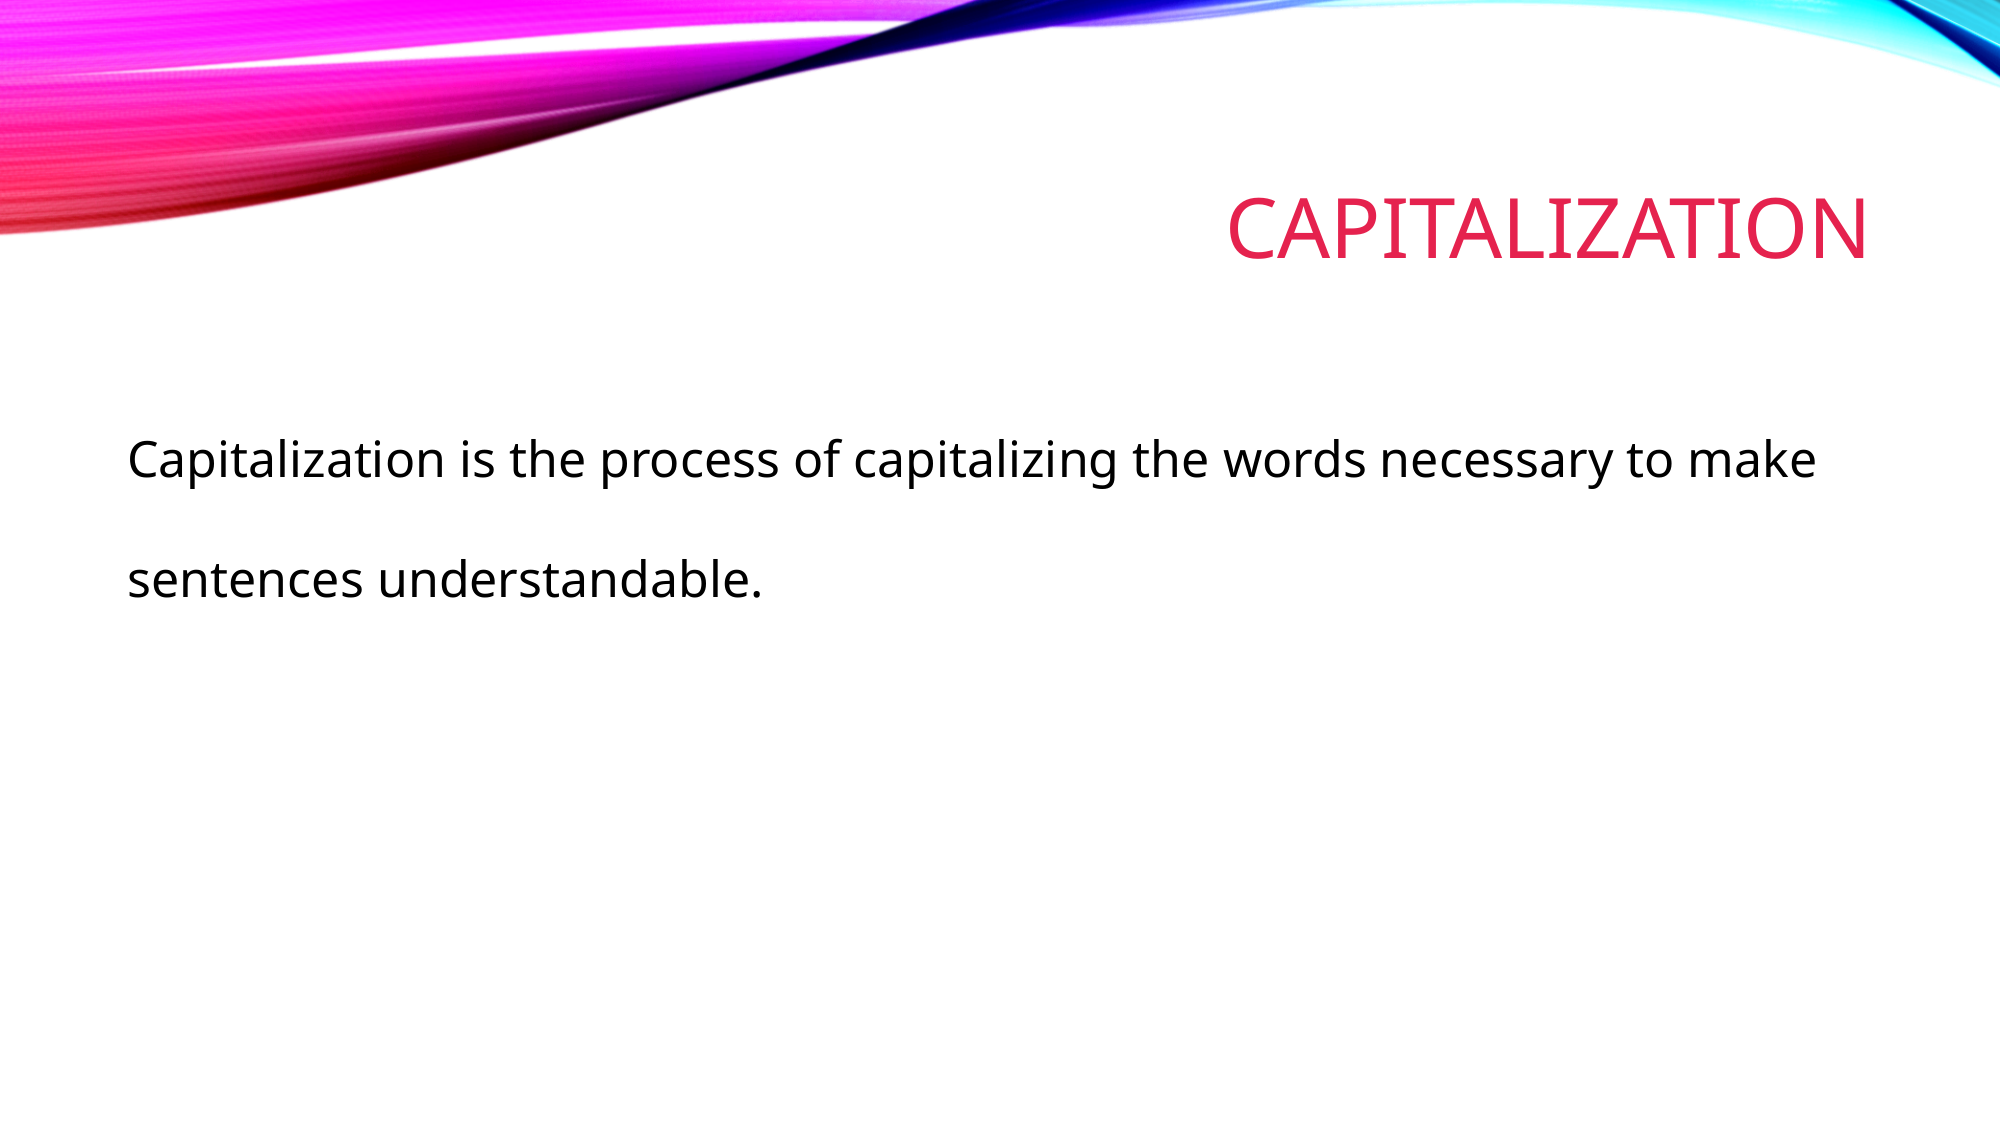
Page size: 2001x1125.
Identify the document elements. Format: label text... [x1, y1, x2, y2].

title CAPITALIZATION [474, 125, 1888, 338]
picture [1890, 0, 2000, 75]
picture [1910, 0, 2000, 45]
picture [0, 0, 2000, 237]
list Capitalization is the process of capitalizing the words necessary to make sentences understandable. [112, 360, 1888, 1021]
